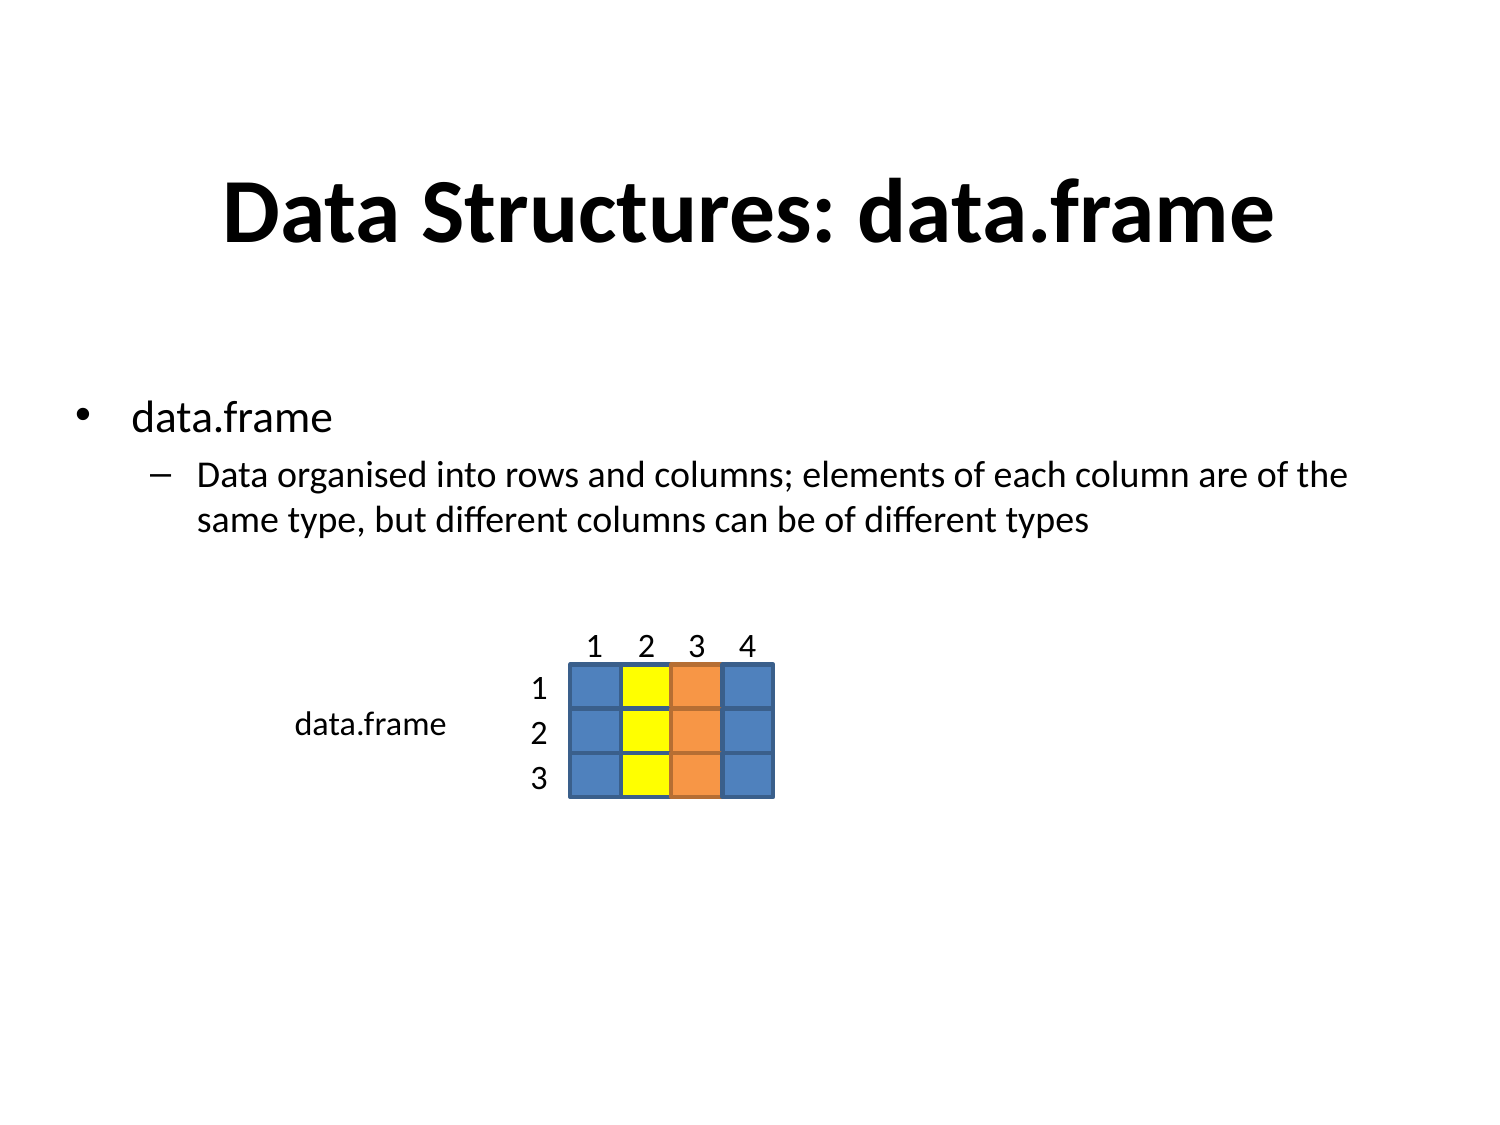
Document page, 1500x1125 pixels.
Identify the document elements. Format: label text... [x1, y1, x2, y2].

text_box Data Structures: data.frame [75, 112, 1425, 300]
text_box data.frame Data organised into rows and columns; elements of each column are of the same type, but different columns can be of different types [75, 386, 1425, 589]
text_box data.frame [279, 693, 508, 750]
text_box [513, 615, 774, 805]
